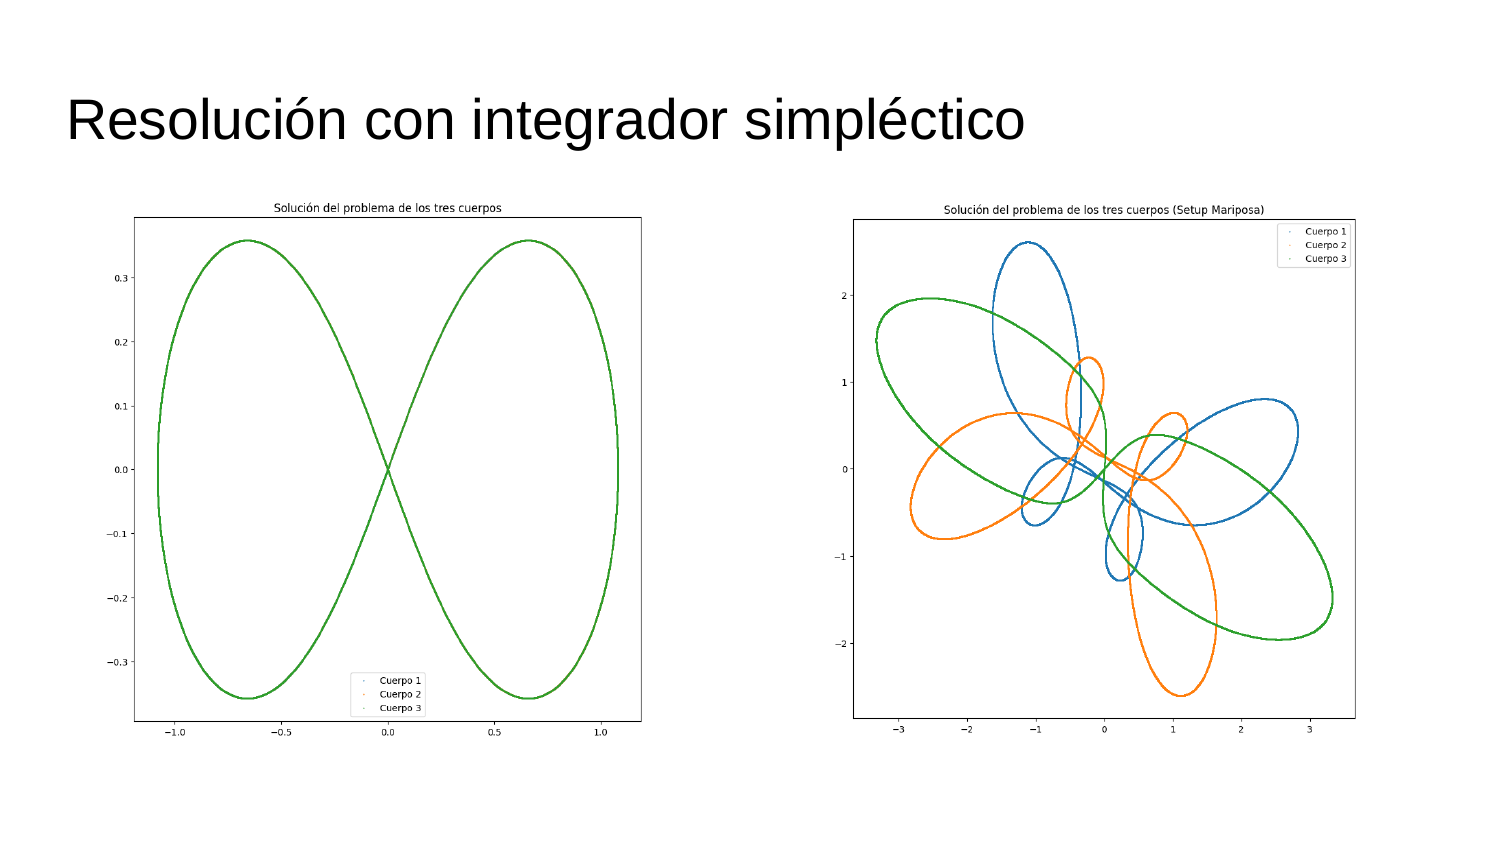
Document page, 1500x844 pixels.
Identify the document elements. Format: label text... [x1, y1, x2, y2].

title Resolución con integrador simpléctico [51, 72, 1449, 167]
picture [826, 198, 1361, 740]
picture [99, 196, 647, 743]
